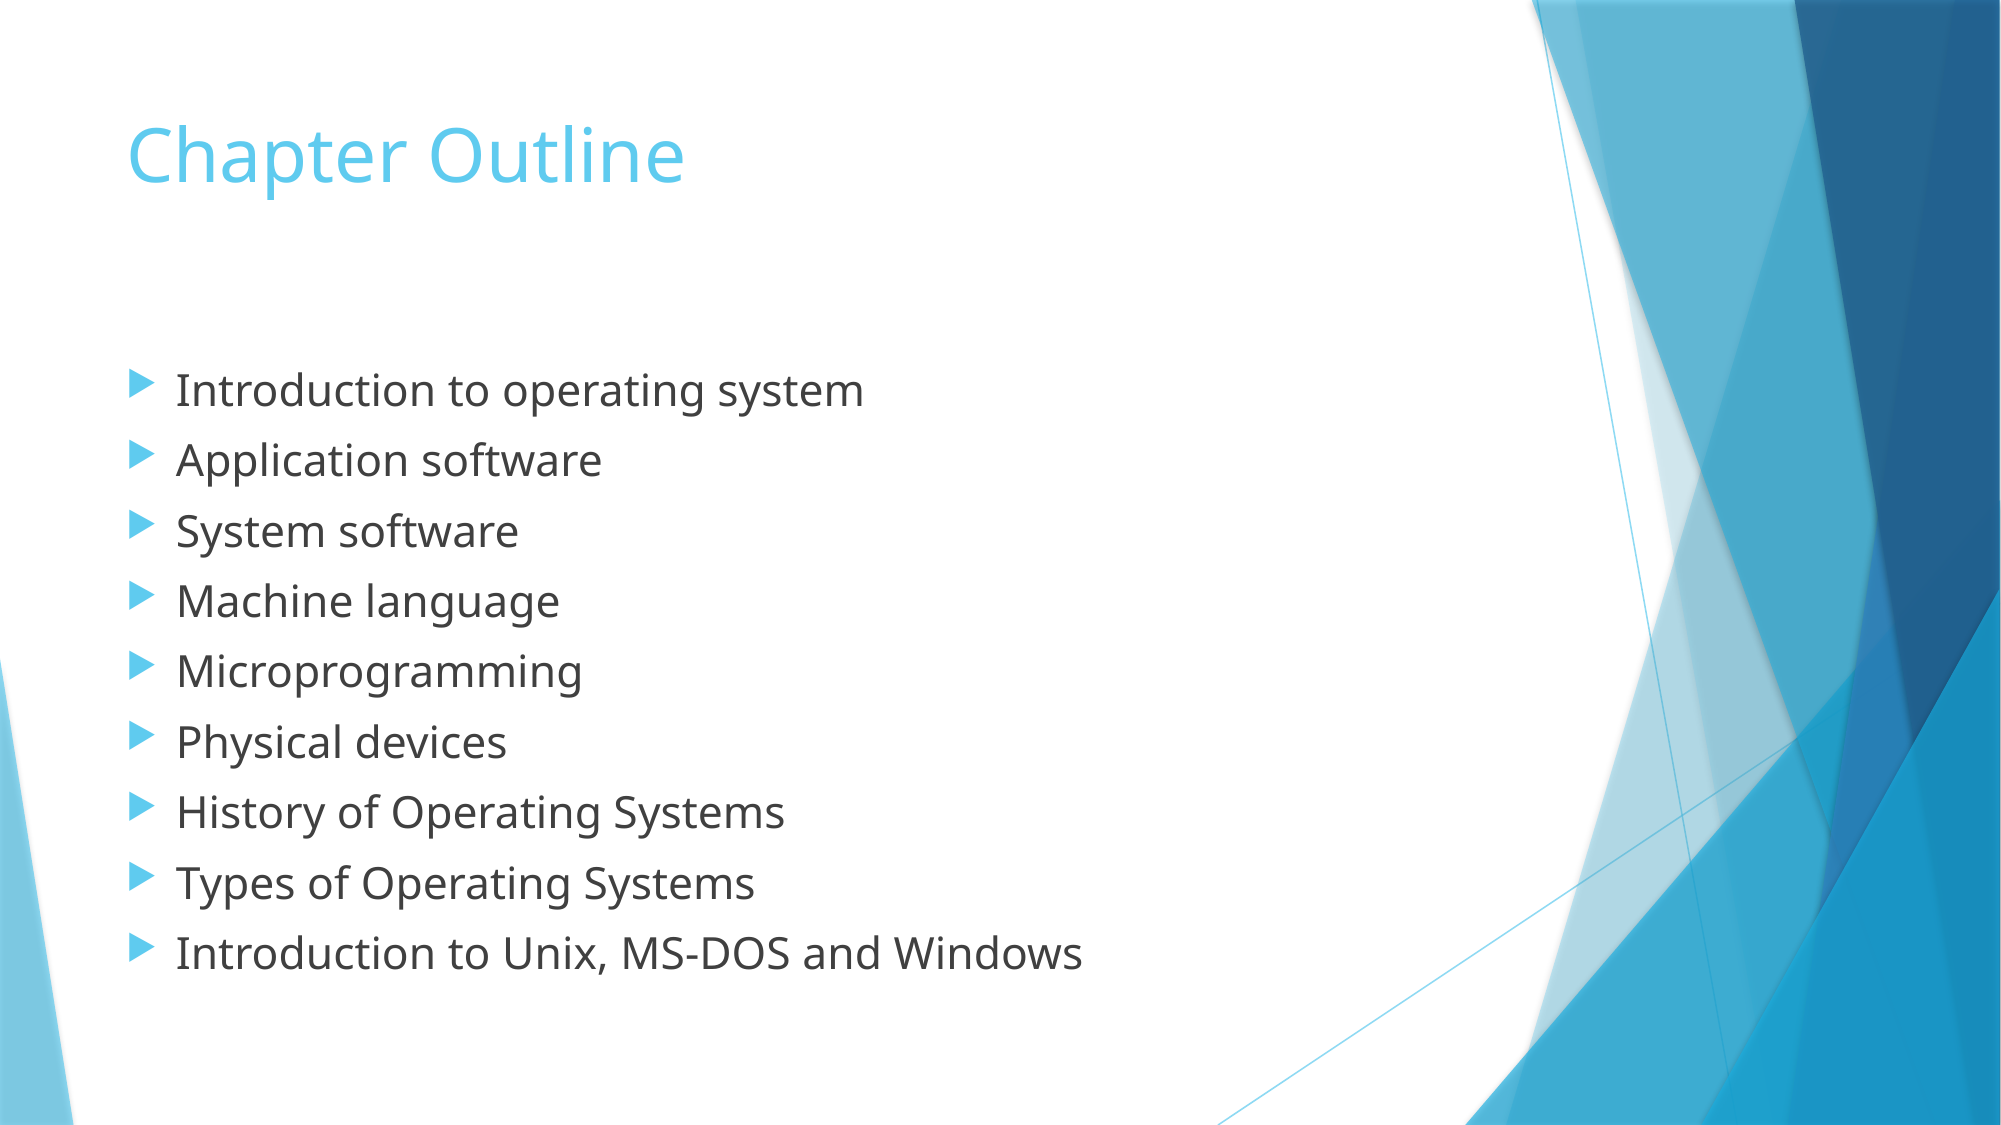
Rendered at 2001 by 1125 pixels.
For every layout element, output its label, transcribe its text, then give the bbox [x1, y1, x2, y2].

title Chapter Outline [111, 99, 1522, 317]
list Introduction to operating system Application software System software Machine language Microprogramming Physical devices History of Operating Systems Types of Operating Systems Introduction to Unix, MS-DOS and Windows [111, 354, 1522, 992]
